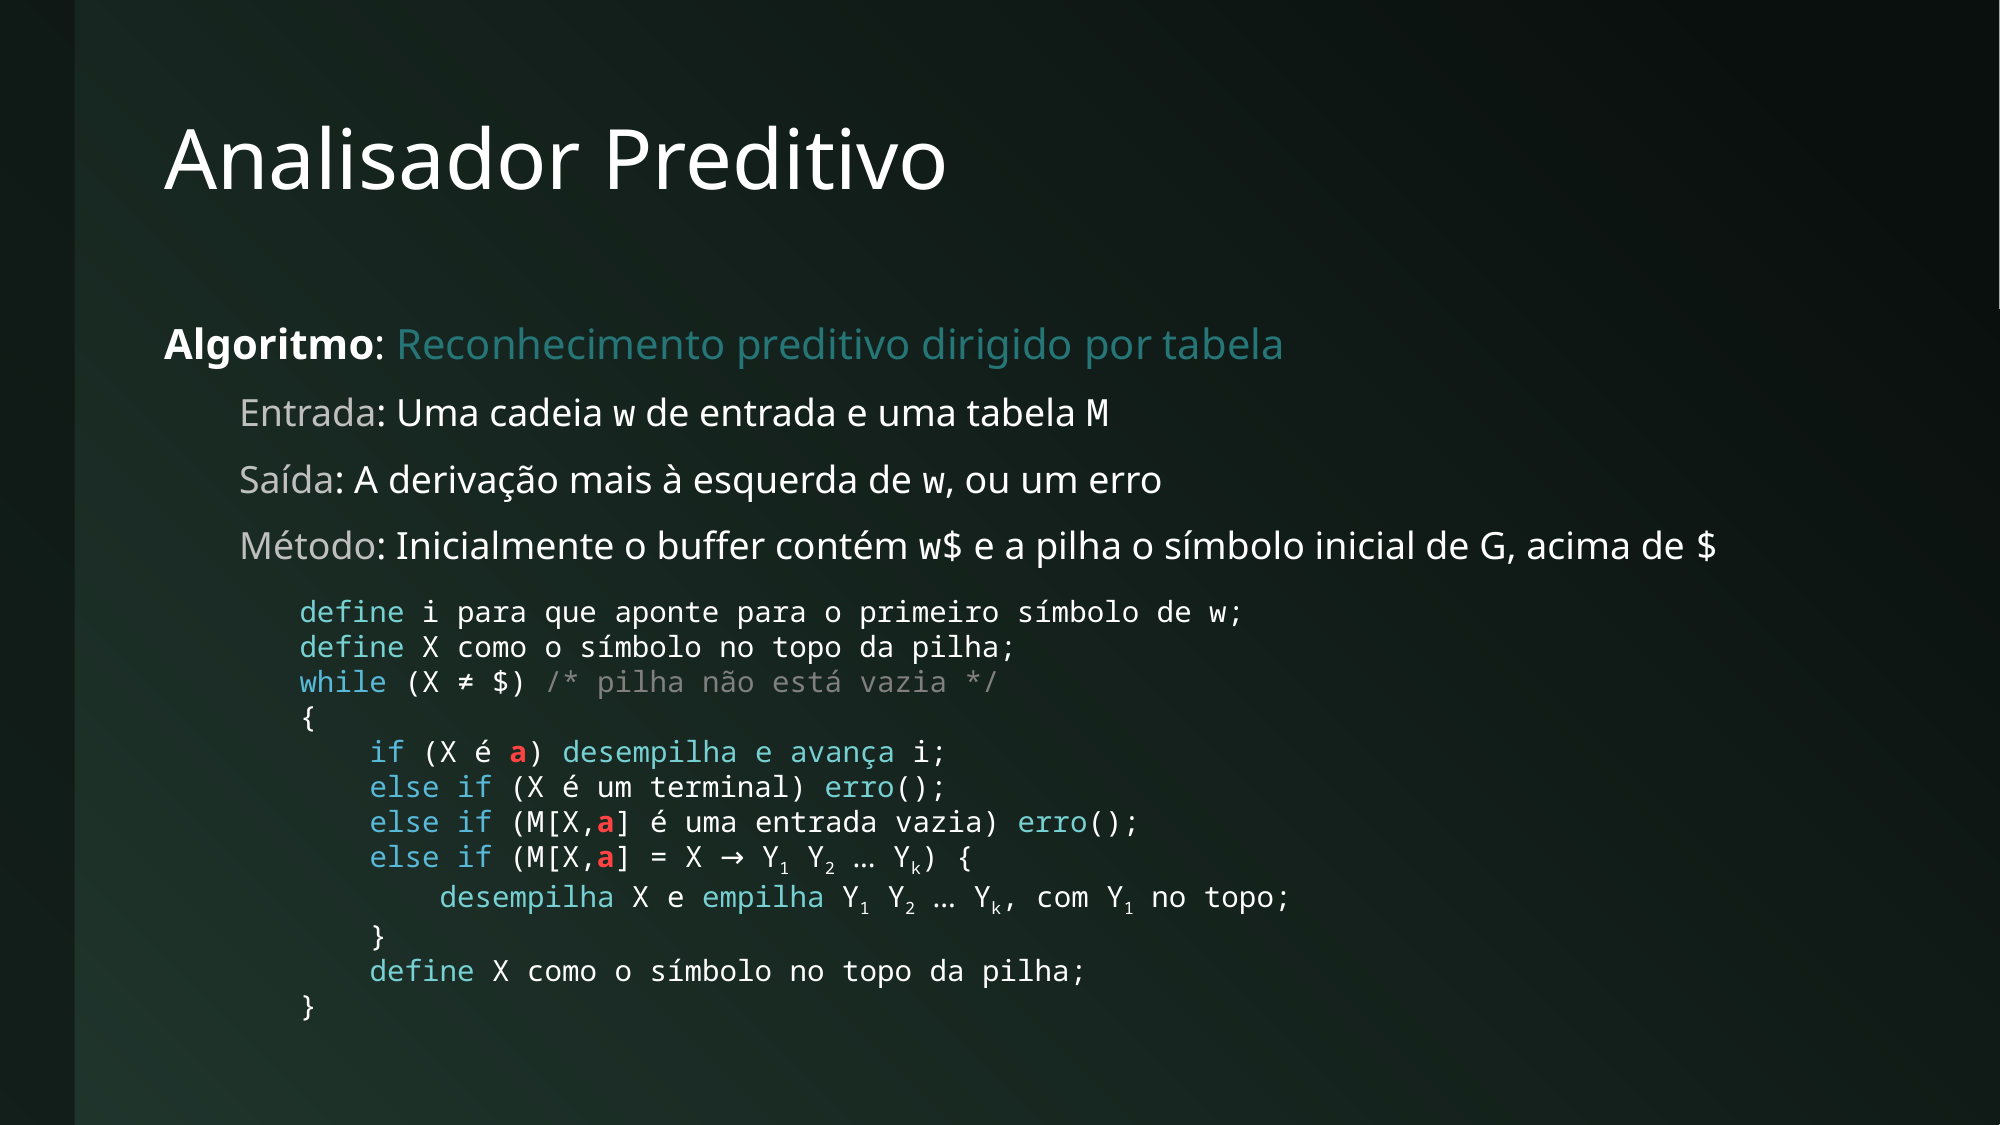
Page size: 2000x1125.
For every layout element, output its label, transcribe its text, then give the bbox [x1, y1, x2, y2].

title Analisador Preditivo [149, 62, 1898, 263]
text_box define i para que aponte para o primeiro símbolo de w; define X como o símbolo no topo da pilha; while (X ≠ $) /* pilha não está vazia */ { if (X é a) desempilha e avança i; else if (X é um terminal) erro(); else if (M[X,a] é uma entrada vazia) erro(); else if (M[X,a] = X → Y1 Y2 ... Yk) { desempilha X e empilha Y1 Y2 ... Yk, com Y1 no topo; } define X como o símbolo no topo da pilha; } [284, 586, 1307, 1070]
list Algoritmo: Reconhecimento preditivo dirigido por tabela Entrada: Uma cadeia w de entrada e uma tabela M Saída: A derivação mais à esquerda de w, ou um erro Método: Inicialmente o buffer contém w$ e a pilha o símbolo inicial de G, acima de $ [149, 299, 1898, 1025]
